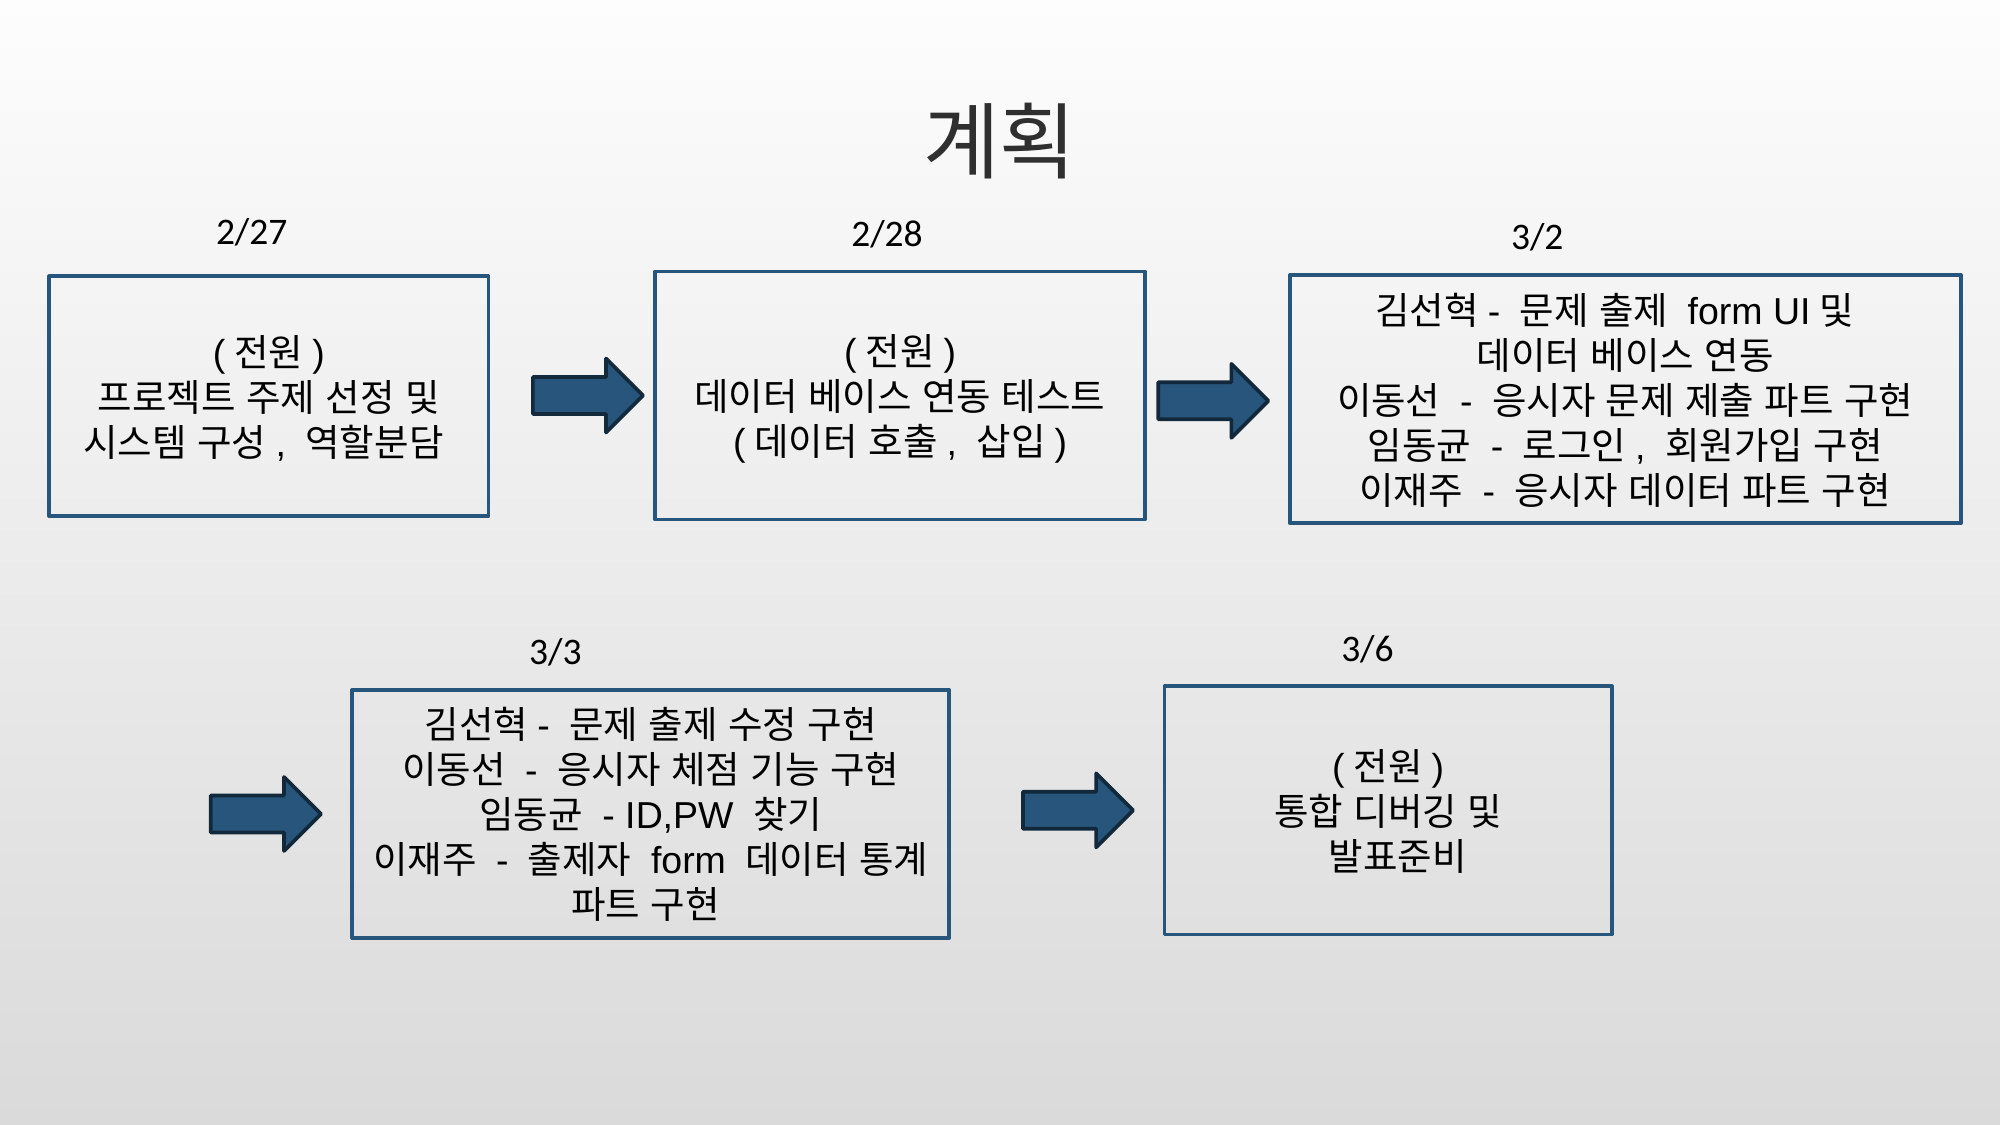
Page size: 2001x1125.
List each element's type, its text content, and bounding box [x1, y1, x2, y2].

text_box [1157, 204, 1965, 524]
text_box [1022, 615, 1795, 936]
text_box (전원) 프로젝트 주제 선정 및 시스템 구성, 역할분담 [47, 274, 490, 518]
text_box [210, 619, 983, 939]
title 계획 [99, 45, 1900, 233]
text_box 2/27 [201, 199, 669, 260]
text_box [532, 201, 1305, 521]
